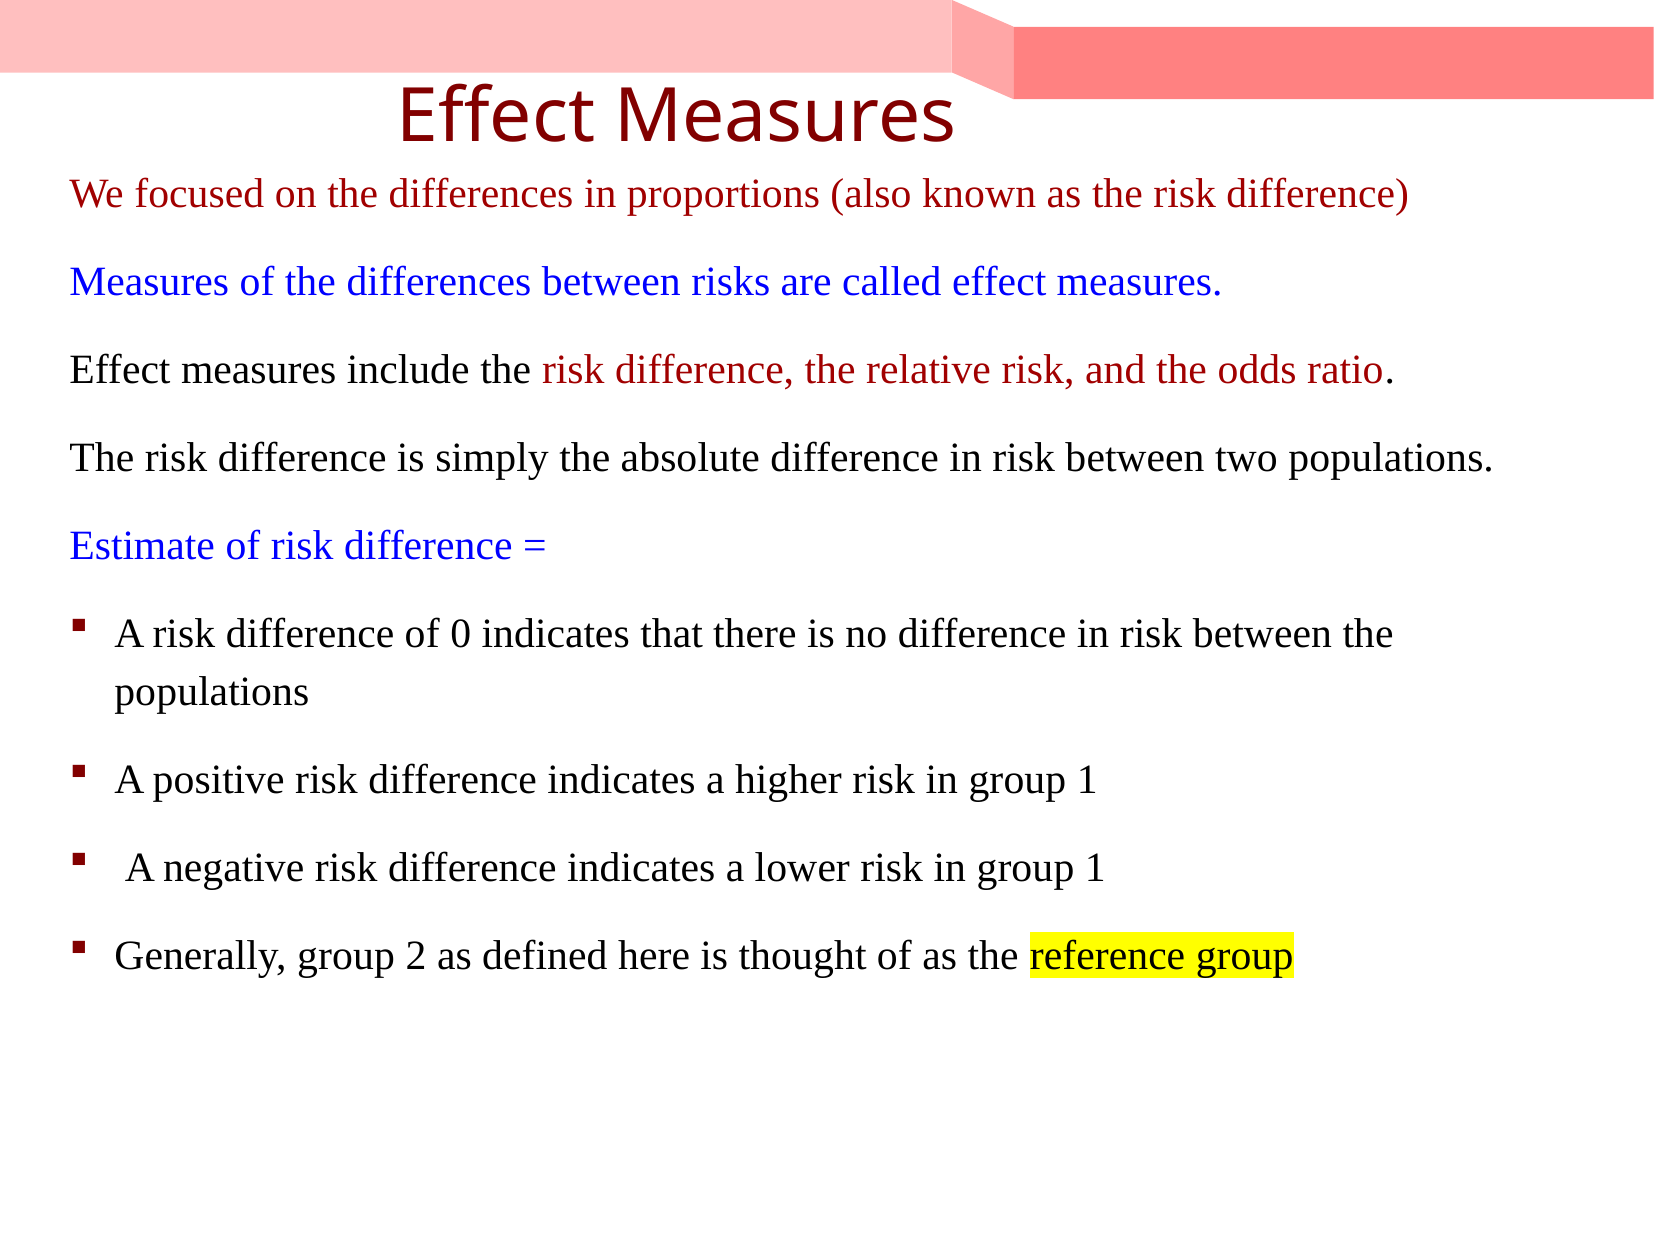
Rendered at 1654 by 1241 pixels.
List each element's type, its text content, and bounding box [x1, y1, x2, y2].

title Effect Measures [39, 0, 1315, 207]
